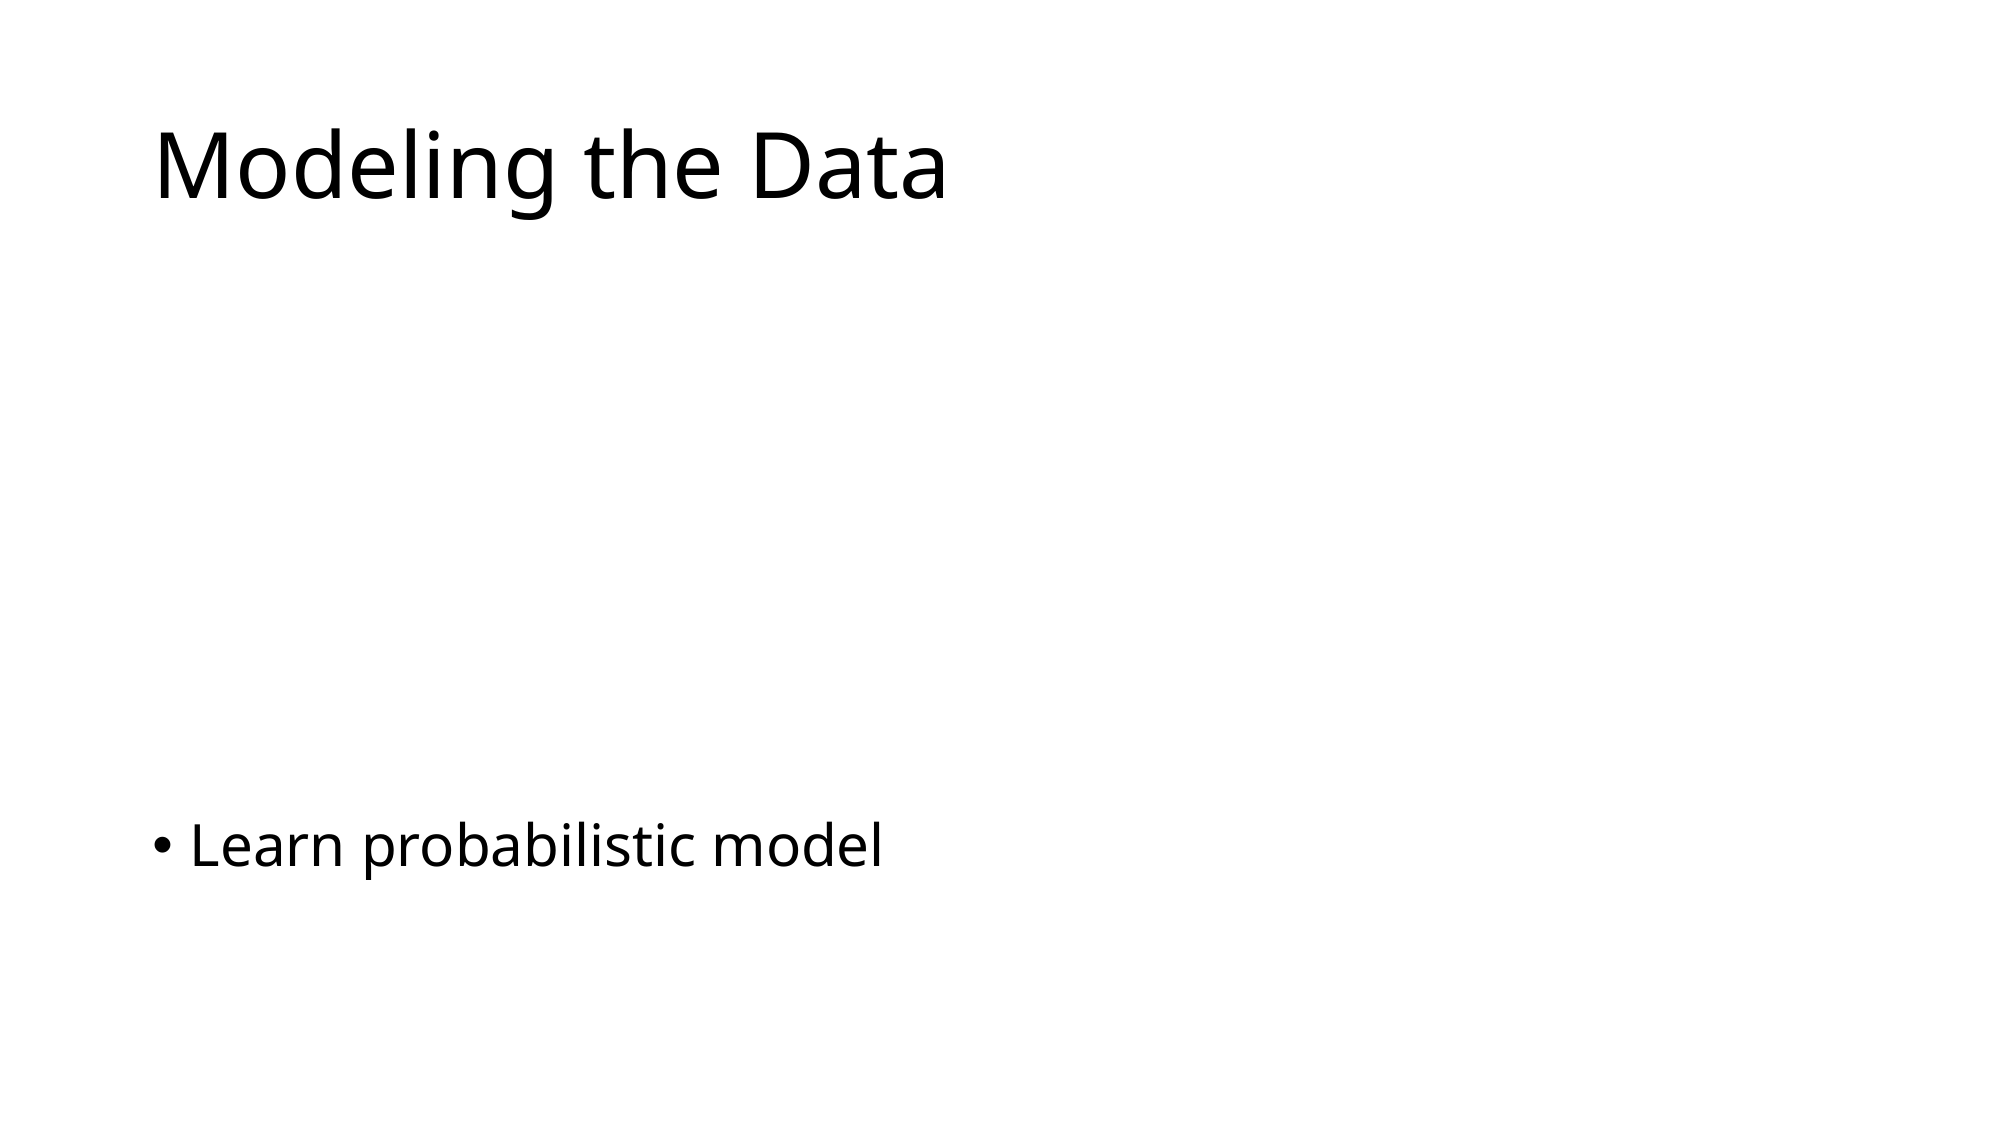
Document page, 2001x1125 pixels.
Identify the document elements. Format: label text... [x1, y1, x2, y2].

title Modeling the Data [137, 59, 1863, 278]
